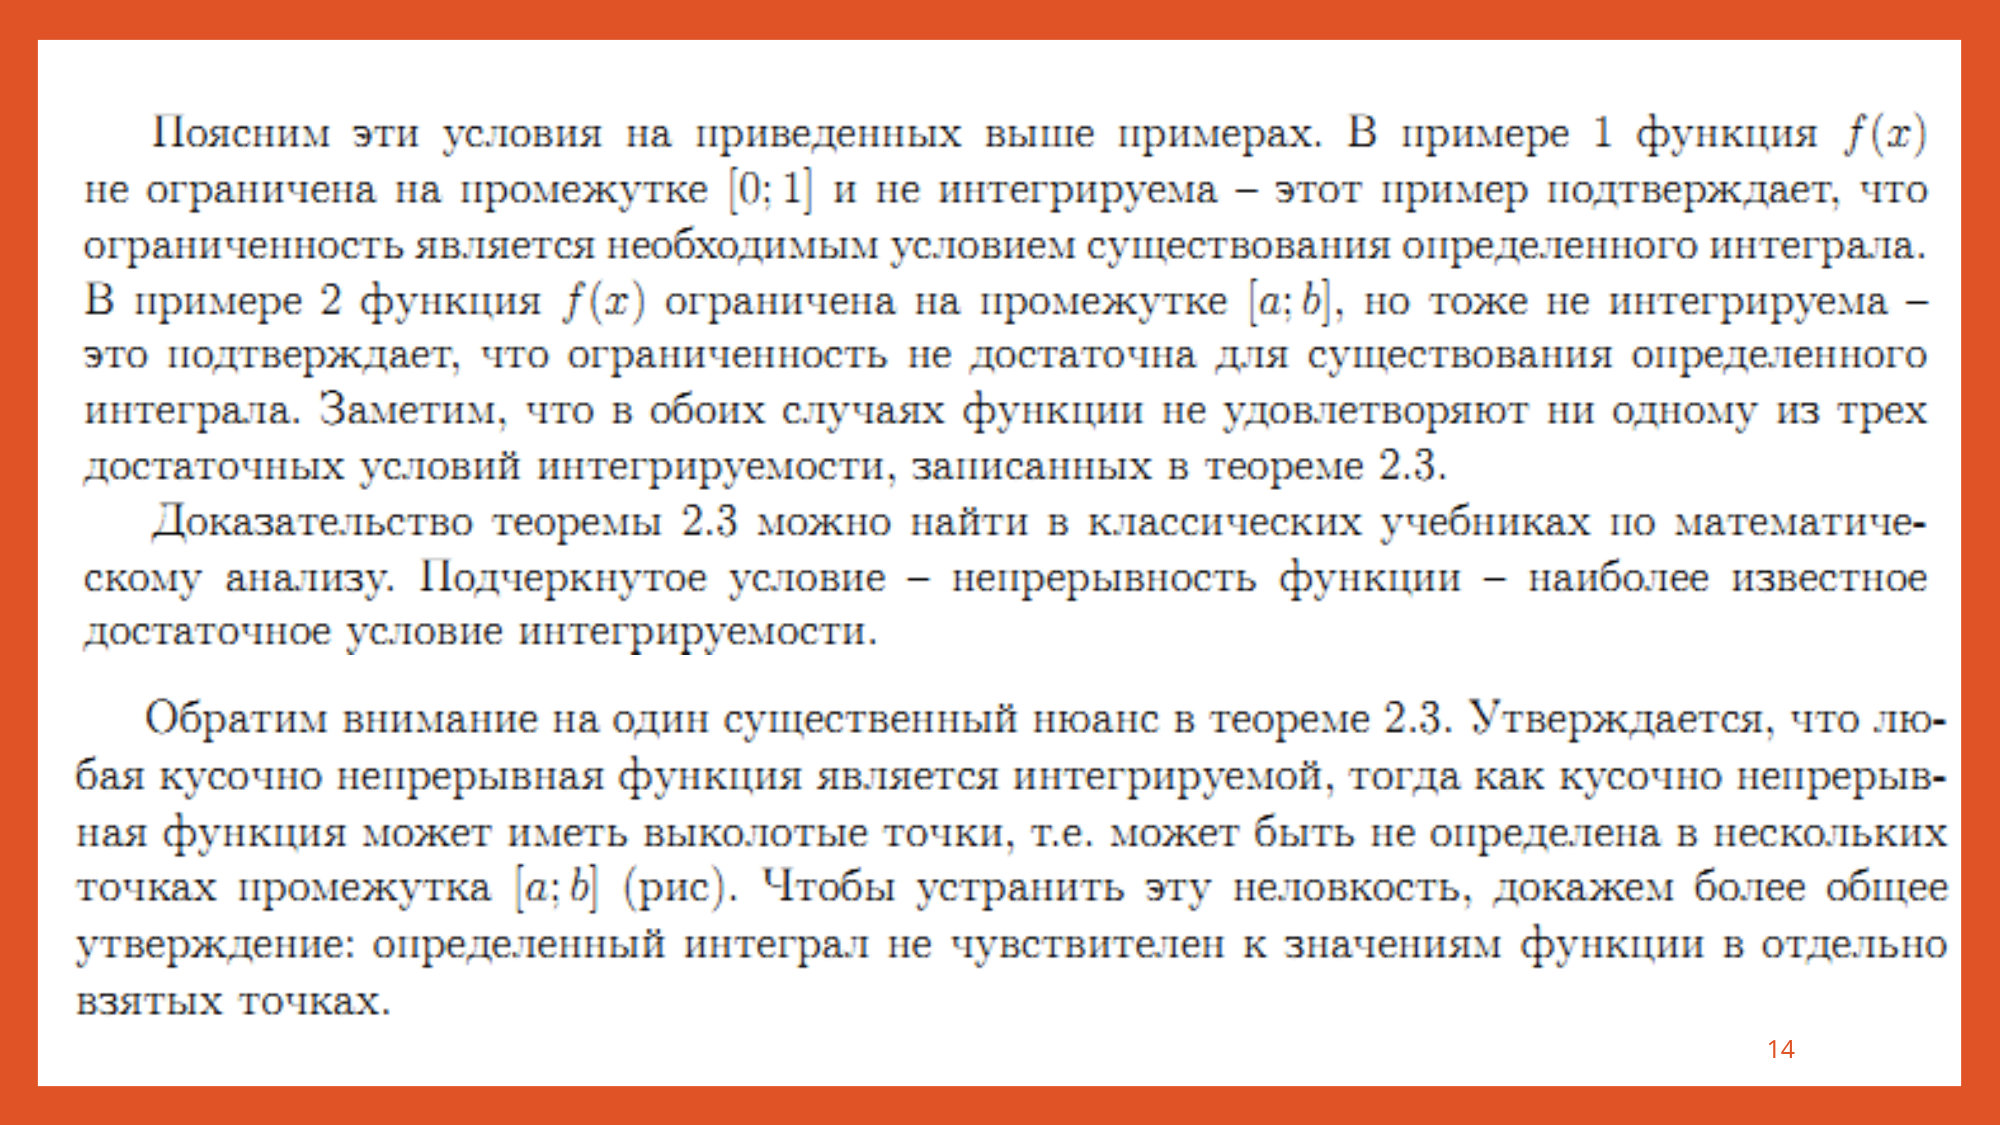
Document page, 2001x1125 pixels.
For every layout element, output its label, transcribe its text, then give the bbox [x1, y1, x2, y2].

picture [53, 99, 1960, 656]
slide_number 14 [1530, 1039, 1811, 1081]
picture [46, 689, 1960, 1028]
